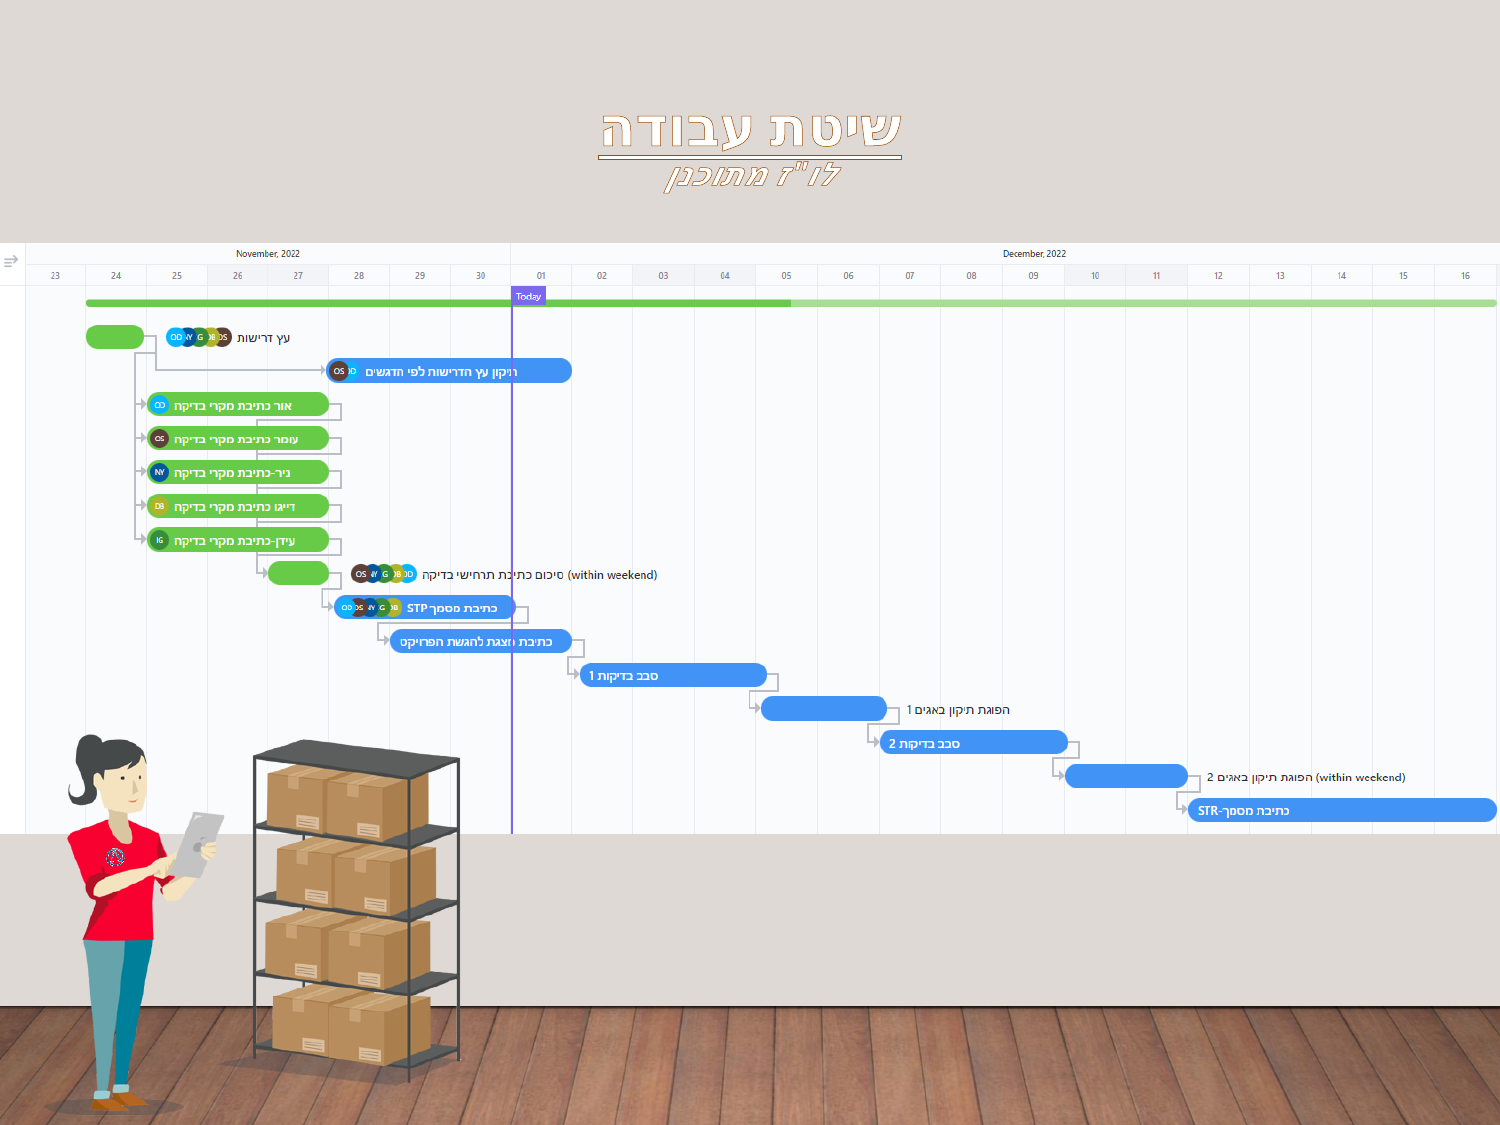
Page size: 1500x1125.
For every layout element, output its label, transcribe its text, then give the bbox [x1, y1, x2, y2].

title שיטת עבודה לו"ז מתוכנן [75, 90, 1425, 233]
picture [0, 243, 1500, 1125]
